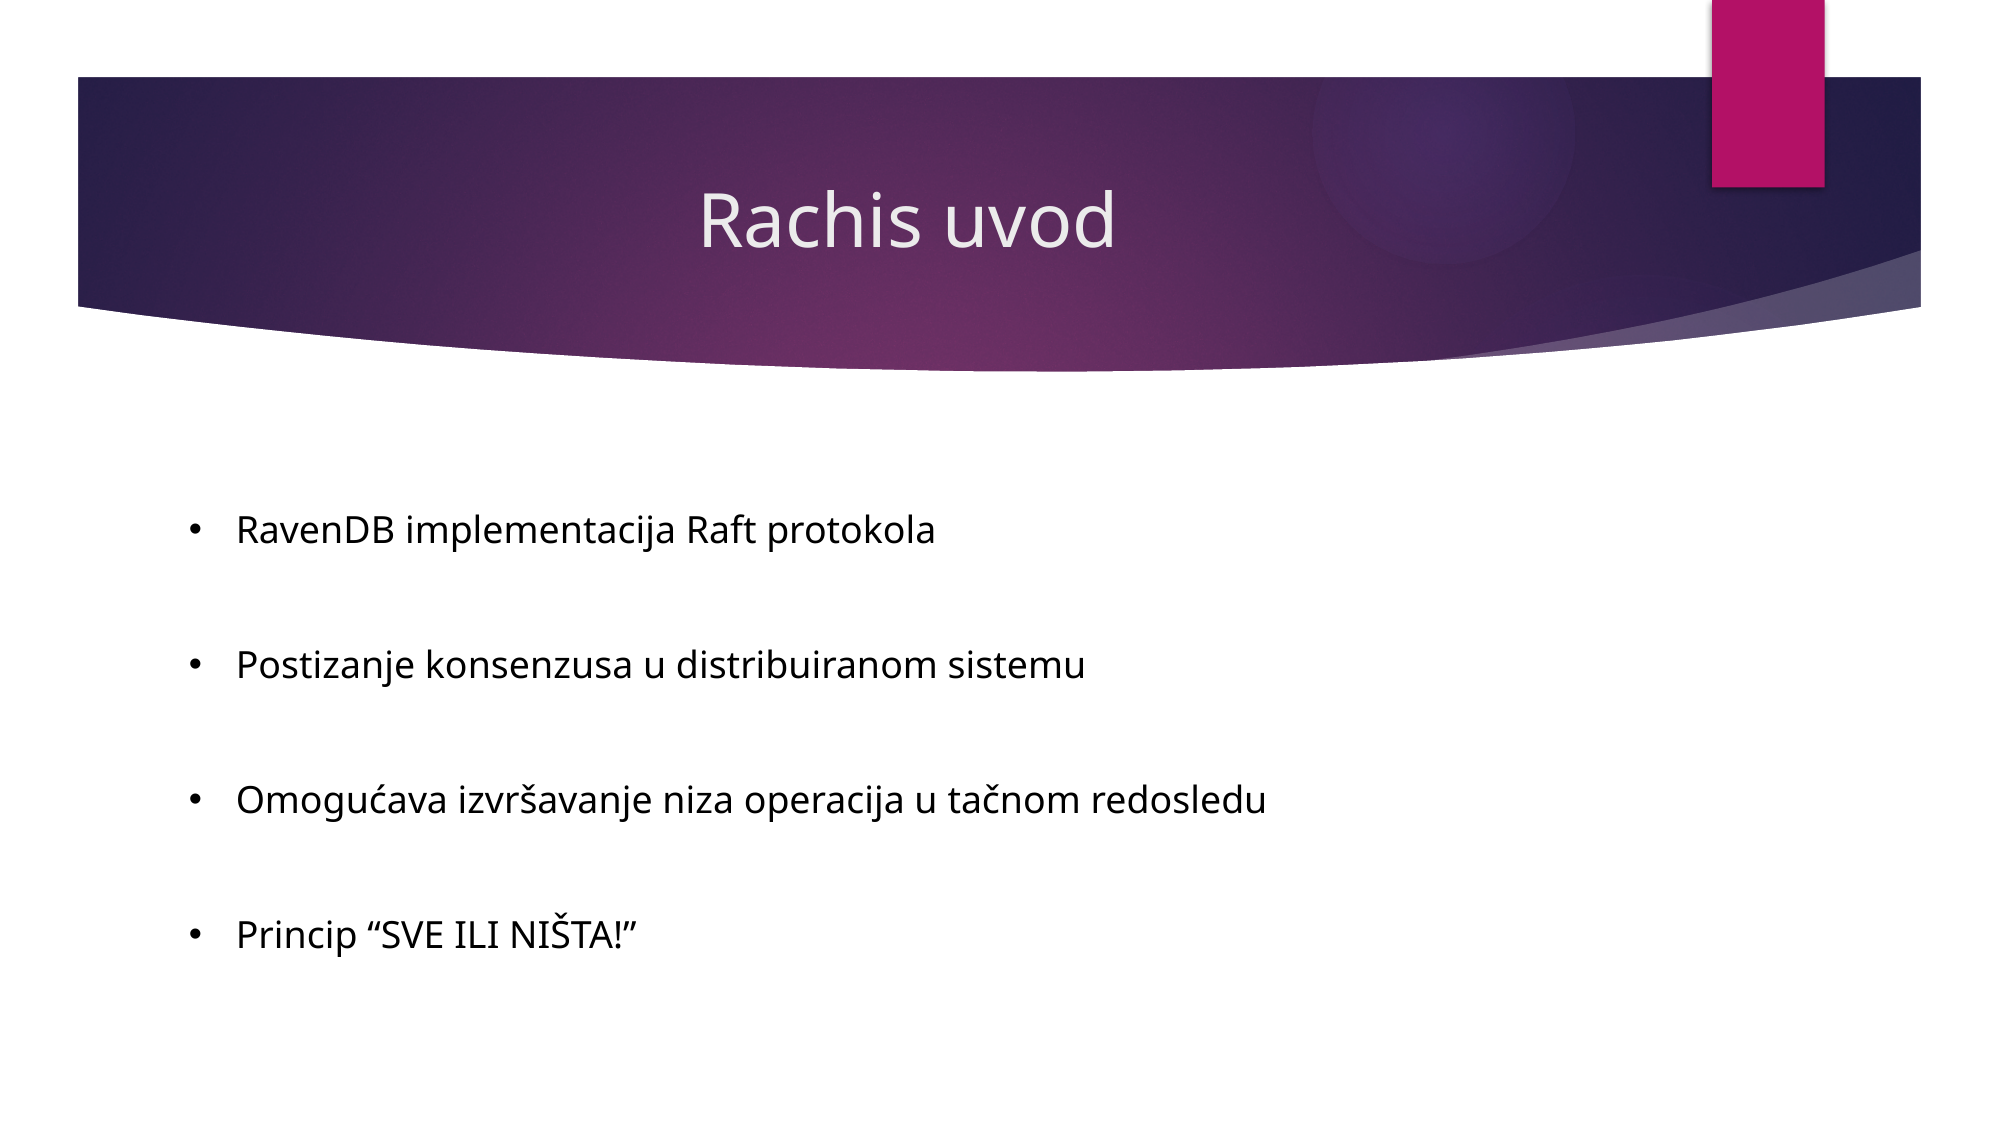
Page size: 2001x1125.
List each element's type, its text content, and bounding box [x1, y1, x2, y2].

title Rachis uvod [189, 159, 1627, 276]
text_box RavenDB implementacija Raft protokola Postizanje konsenzusa u distribuiranom sistemu Omogućava izvršavanje niza operacija u tačnom redosledu Princip “SVE ILI NIŠTA!” [174, 408, 1880, 964]
